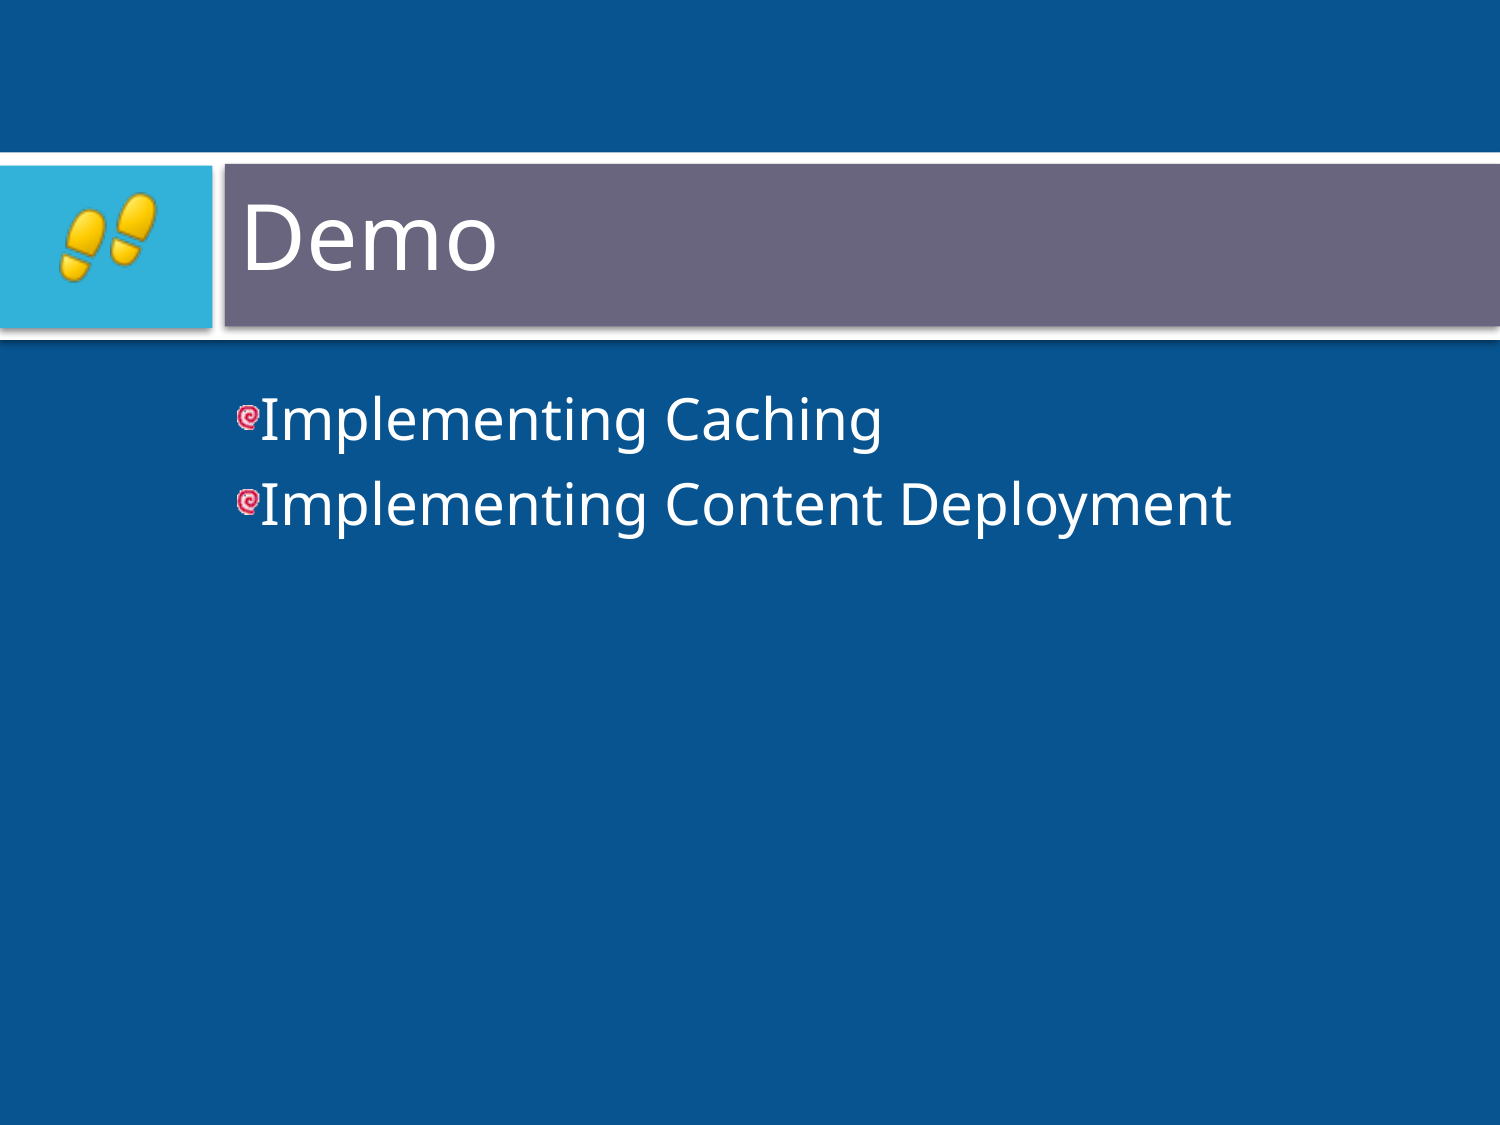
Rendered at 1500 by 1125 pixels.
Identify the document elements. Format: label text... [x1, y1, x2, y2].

list Implementing Caching Implementing Content Deployment [222, 375, 1392, 950]
picture [58, 187, 160, 289]
title Demo [225, 152, 1475, 315]
picture [237, 405, 261, 430]
picture [237, 489, 261, 515]
